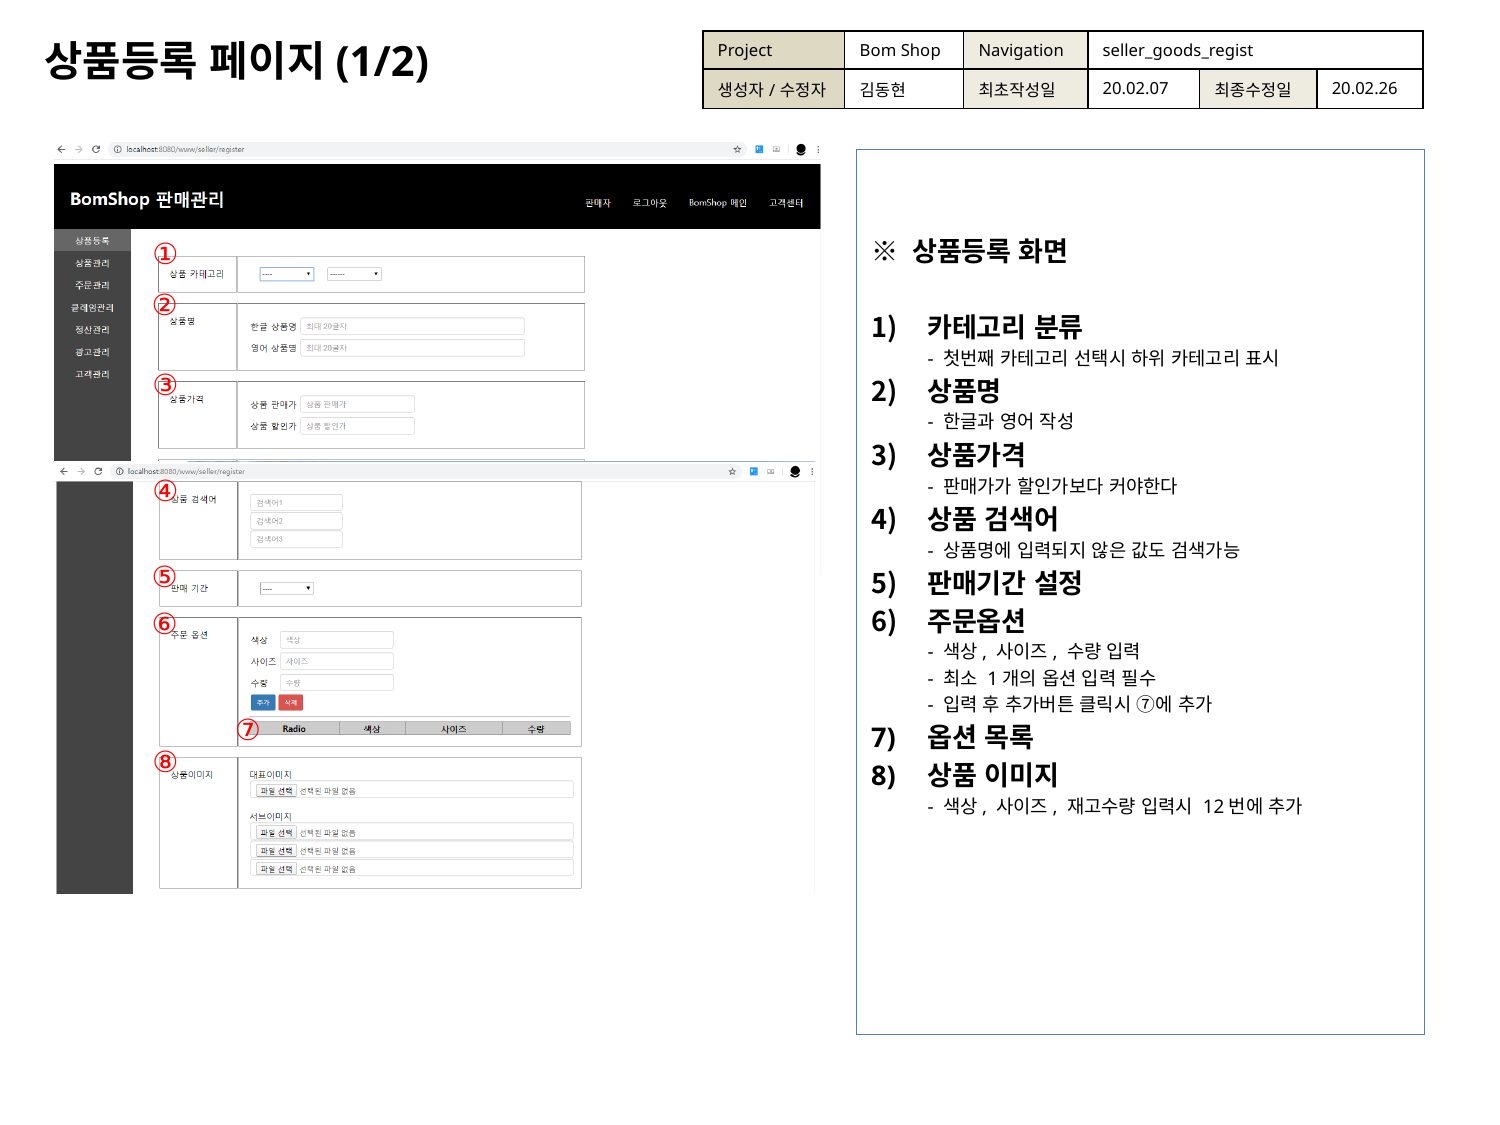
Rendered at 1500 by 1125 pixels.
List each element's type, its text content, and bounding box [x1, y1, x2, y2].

table_header Bom Shop [845, 32, 963, 68]
picture [52, 142, 822, 894]
list ※ 상품등록 화면 카테고리 분류 - 첫번째 카테고리 선택시 하위 카테고리 표시 상품명 - 한글과 영어 작성 상품가격 - 판매가가 할인가보다 커야한다 상품 검색어 - 상품명에 입력되지 않은 값도 검색가능 판매기간 설정 주문옵션 - 색상, 사이즈, 수량 입력 - 최소 1개의 옵션 입력 필수 - 입력 후 추가버튼 클릭시 ⑦에 추가 7) 옵션 목록 8) 상품 이미지 - 색상, 사이즈, 재고수량 입력시 12번에 추가 [856, 149, 1425, 1035]
table_cell 생성자/수정자 [704, 70, 844, 108]
title 상품등록 페이지(1/2) [29, 19, 573, 100]
table_cell 20.02.26 [1318, 70, 1422, 108]
table_cell 김동현 [845, 70, 963, 108]
table_header seller_goods_regist [1089, 32, 1422, 68]
table_cell 최종수정일 [1200, 70, 1316, 108]
table_cell 최초작성일 [964, 70, 1087, 108]
table_cell 20.02.07 [1089, 70, 1199, 108]
table_header Project [704, 32, 844, 68]
table_header Navigation [964, 32, 1087, 68]
